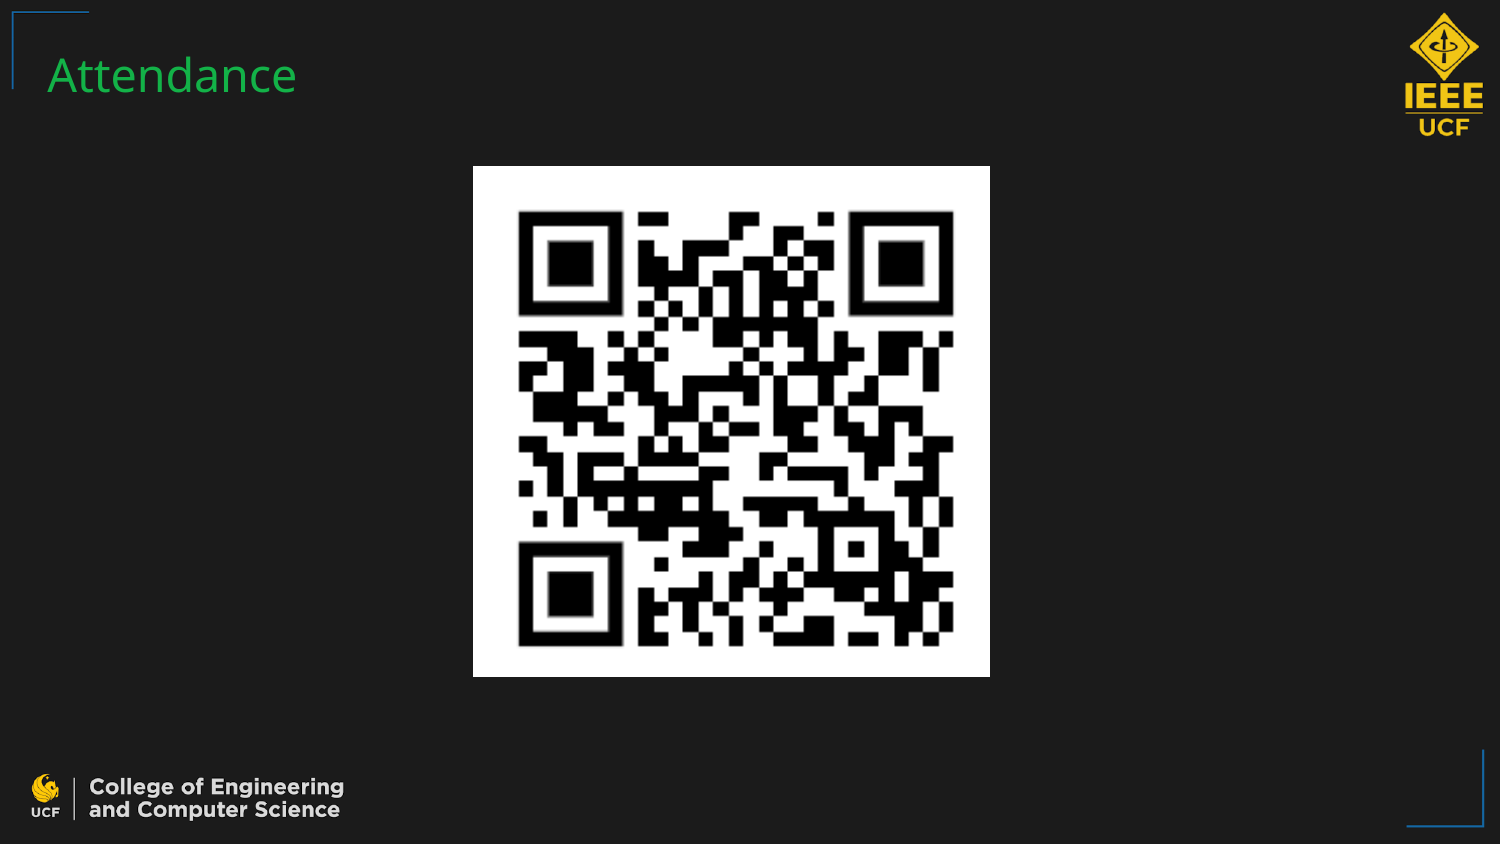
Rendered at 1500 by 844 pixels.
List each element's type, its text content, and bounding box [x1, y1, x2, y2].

title Attendance [32, 28, 1431, 123]
picture [0, 0, 1500, 844]
